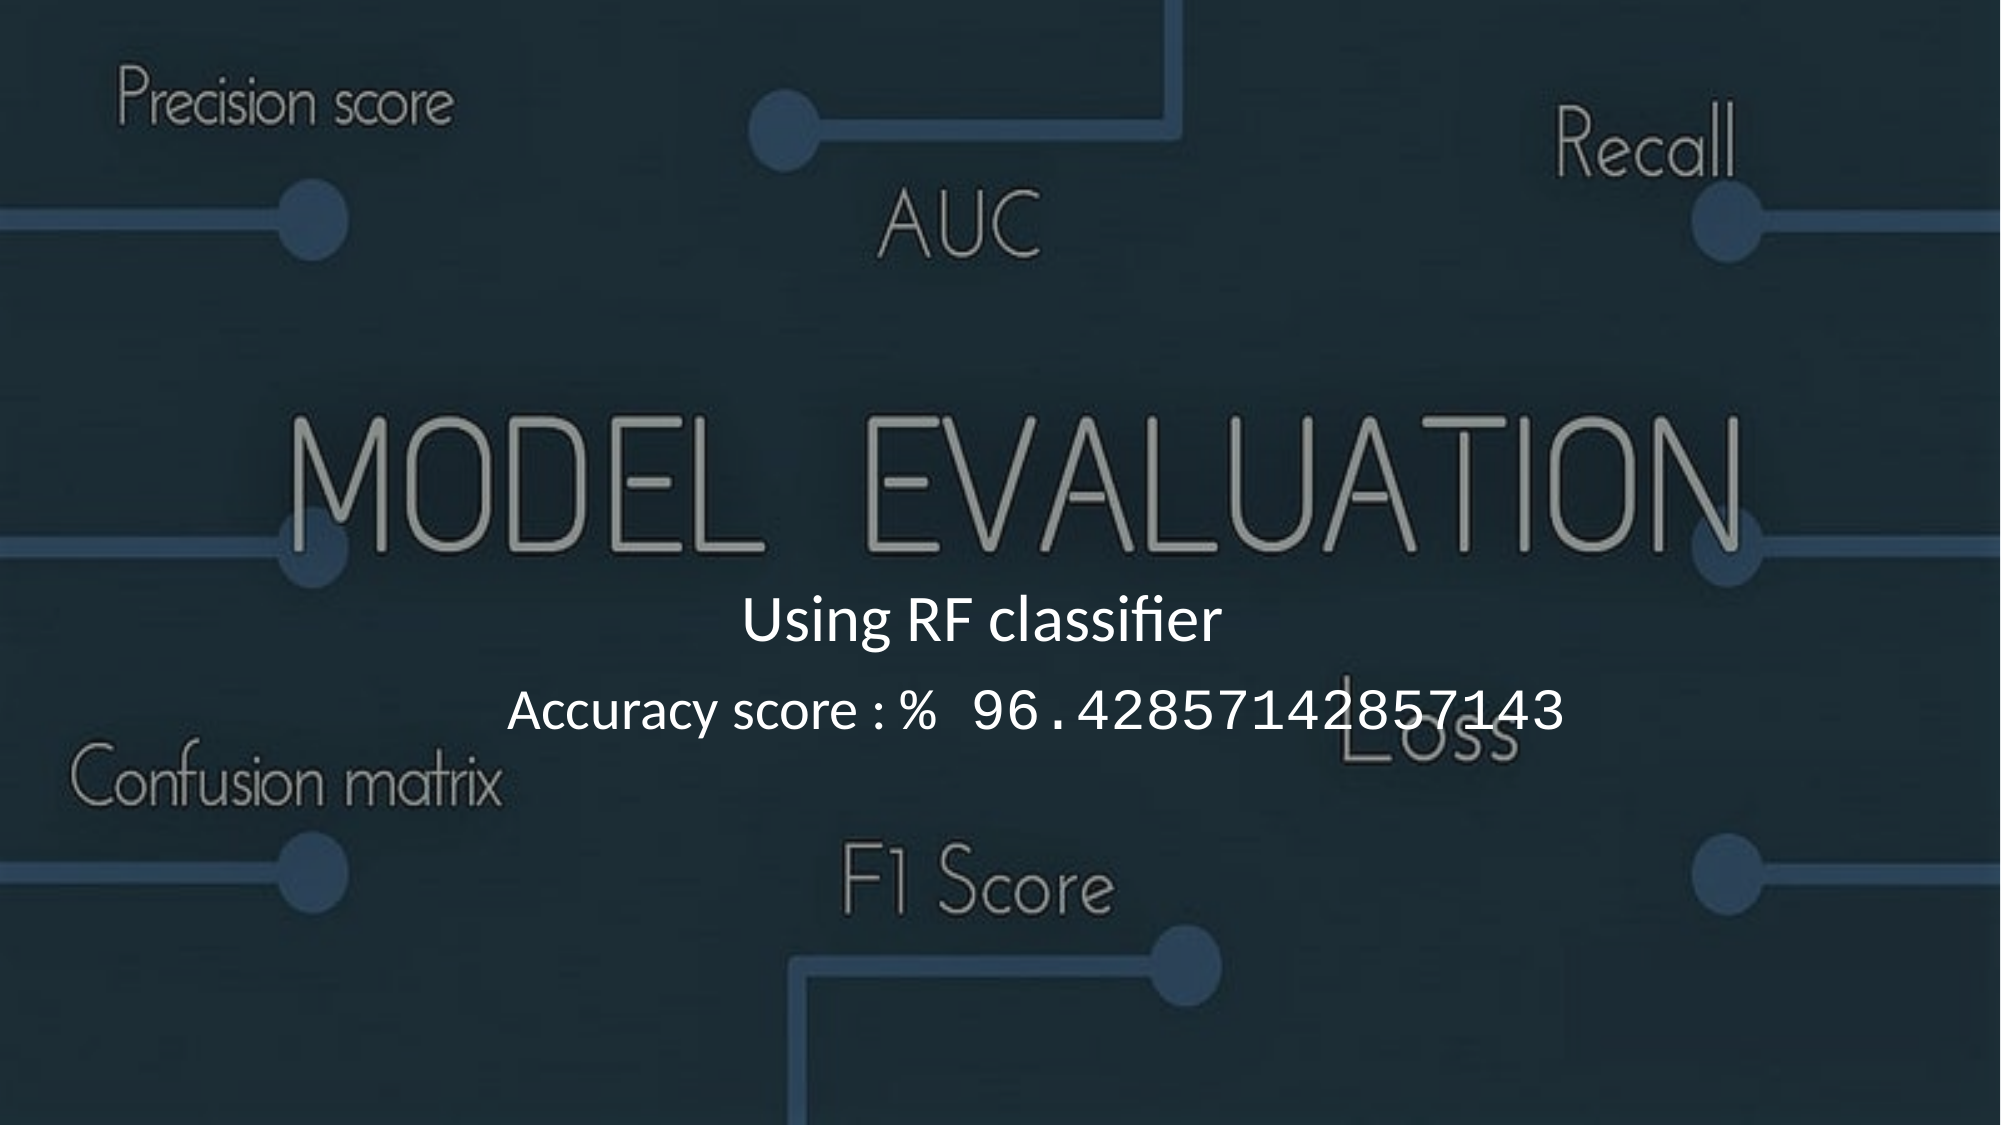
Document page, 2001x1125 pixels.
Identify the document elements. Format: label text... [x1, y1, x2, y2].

text_box Using RF classifier [726, 567, 1442, 663]
text_box [0, 0, 2000, 1125]
text_box Accuracy score : % 96.42857142857143 [492, 663, 1625, 749]
